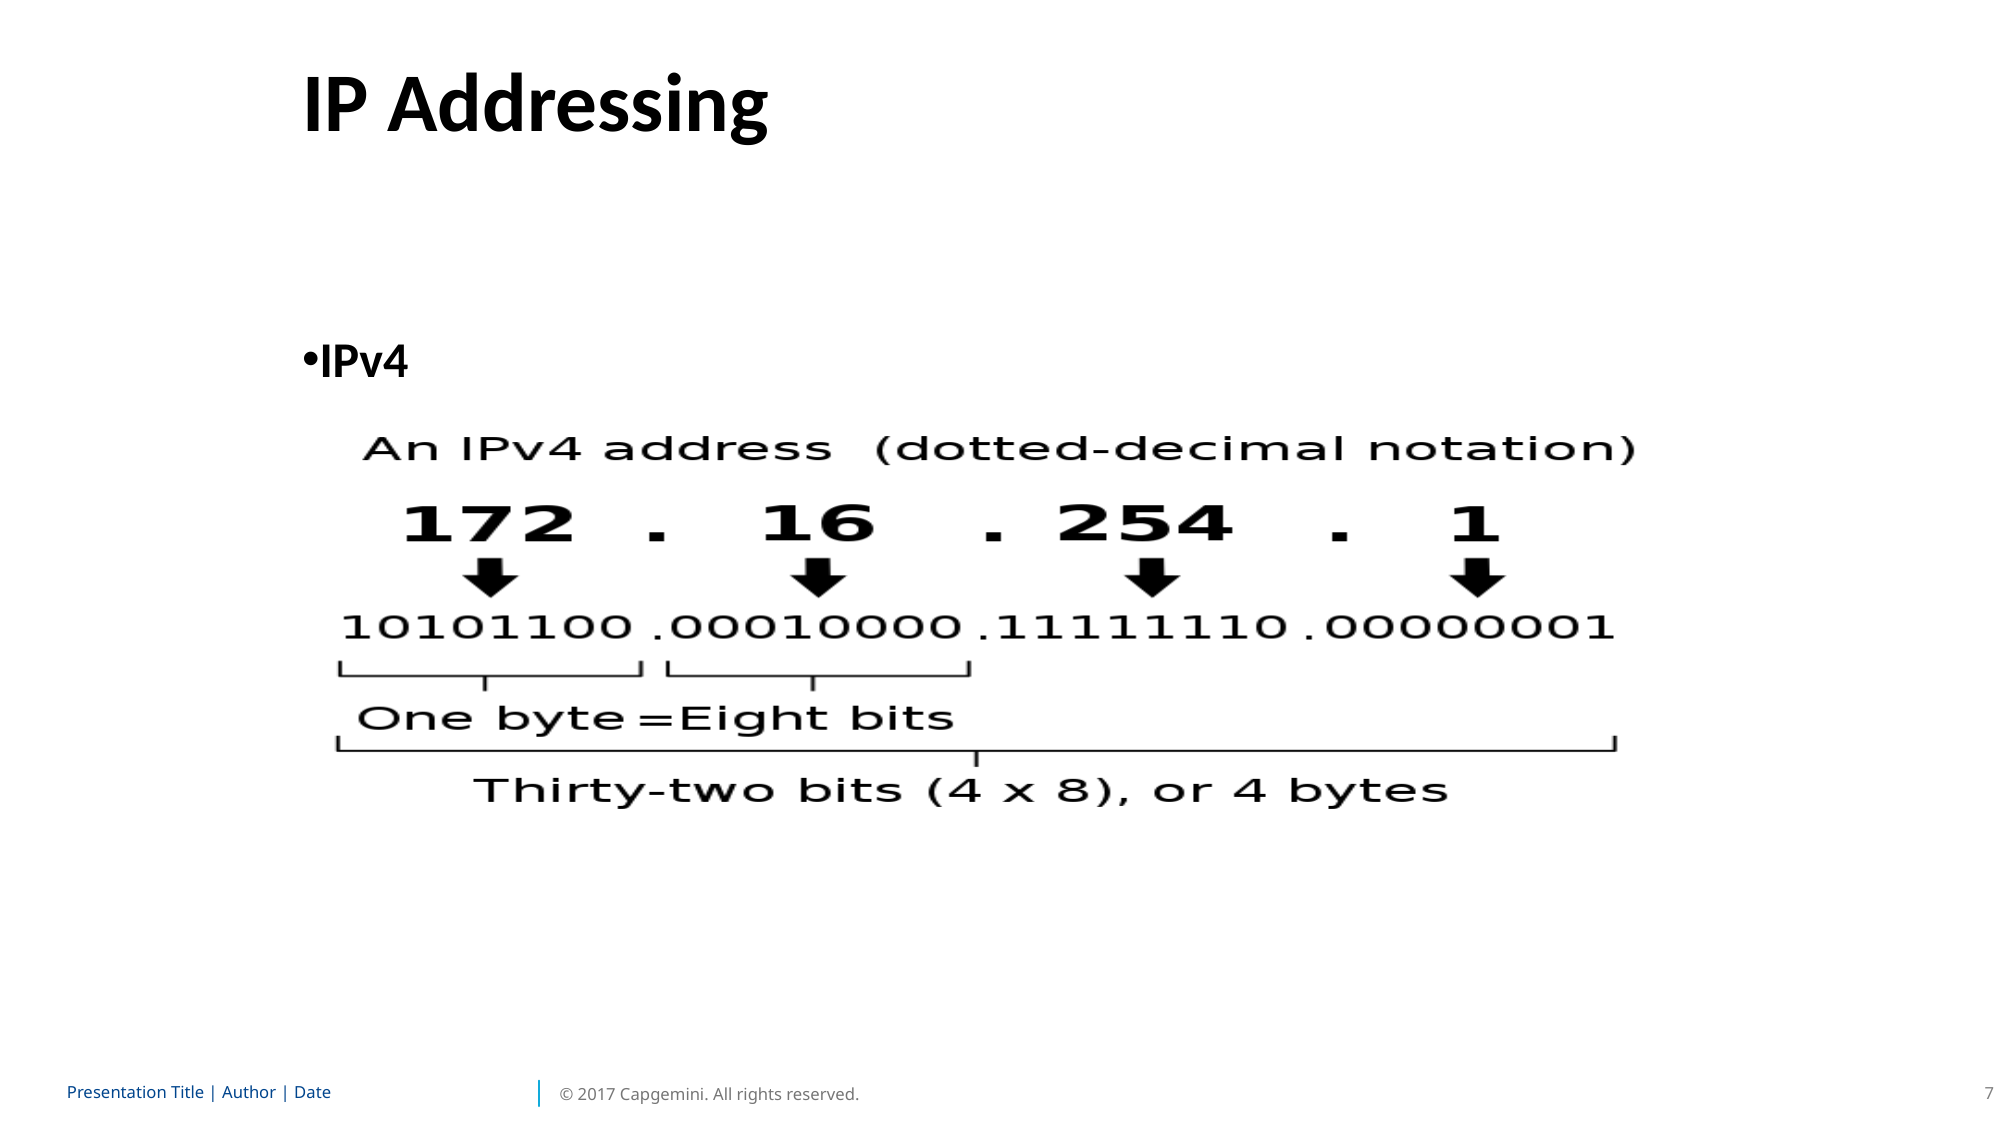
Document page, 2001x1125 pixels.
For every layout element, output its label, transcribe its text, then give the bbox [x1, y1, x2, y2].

picture [287, 397, 1675, 848]
text_box IP Addressing IPv4 [287, 40, 1650, 396]
